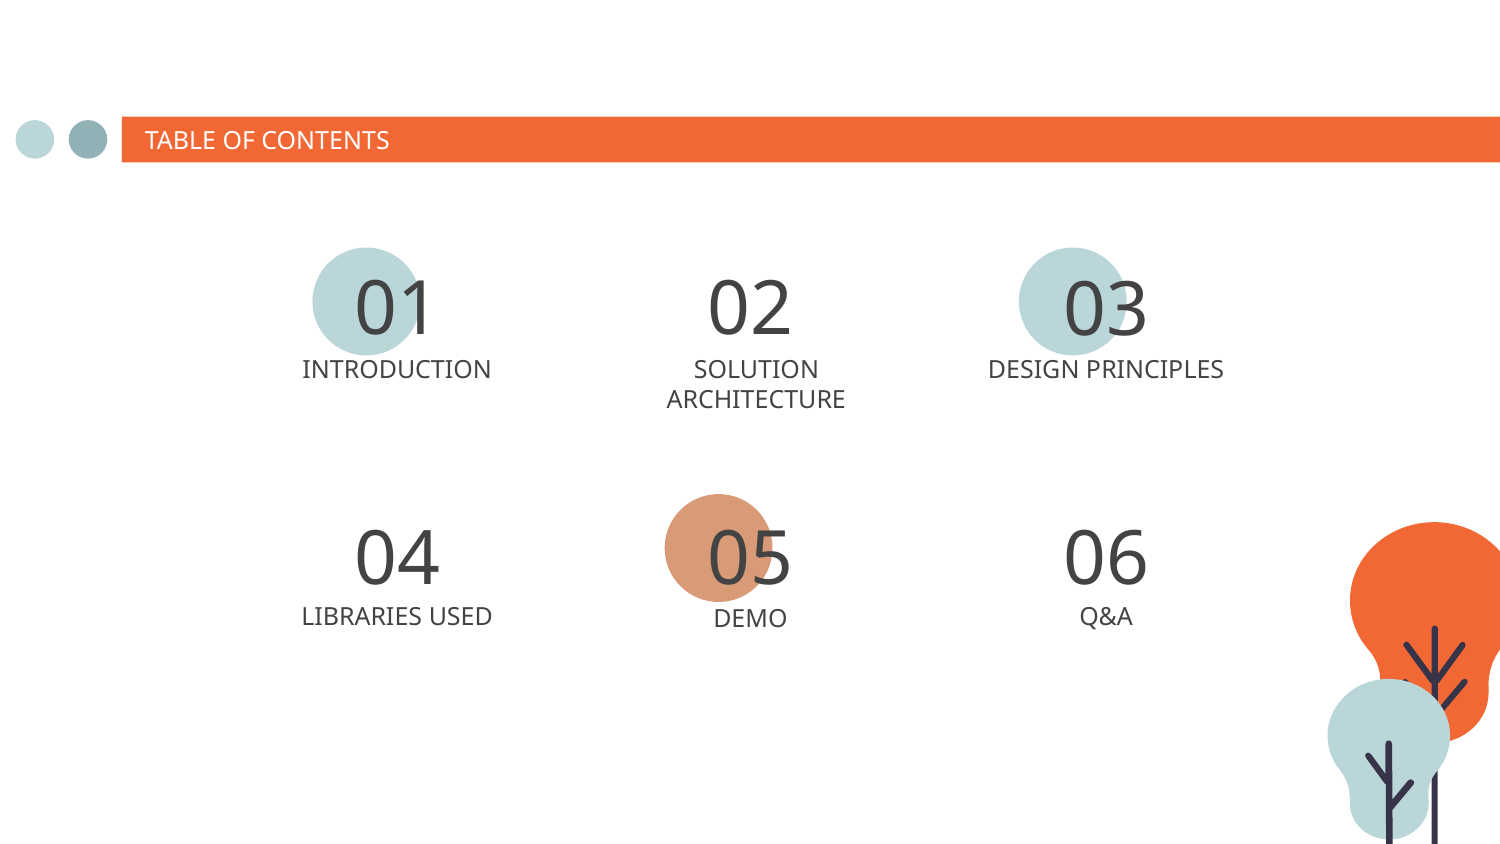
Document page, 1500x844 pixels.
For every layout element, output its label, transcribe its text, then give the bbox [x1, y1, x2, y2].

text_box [1349, 521, 1500, 844]
title SOLUTION ARCHITECTURE [606, 334, 907, 429]
text_box [1040, 247, 1105, 258]
title 02 [606, 256, 895, 334]
title DEMO [560, 553, 942, 648]
title Q&A [915, 551, 1297, 646]
title INTRODUCTION [201, 304, 594, 399]
title TABLE OF CONTENTS [129, 118, 952, 170]
title 06 [962, 507, 1250, 551]
title 01 [253, 256, 542, 304]
text_box [337, 247, 396, 256]
title 04 [253, 507, 542, 602]
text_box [1325, 678, 1451, 844]
title 03 [962, 258, 1250, 304]
title 05 [606, 507, 895, 553]
text_box [683, 494, 754, 507]
title DESIGN PRINCIPLES [915, 304, 1297, 399]
title LIBRARIES USED [206, 551, 588, 646]
